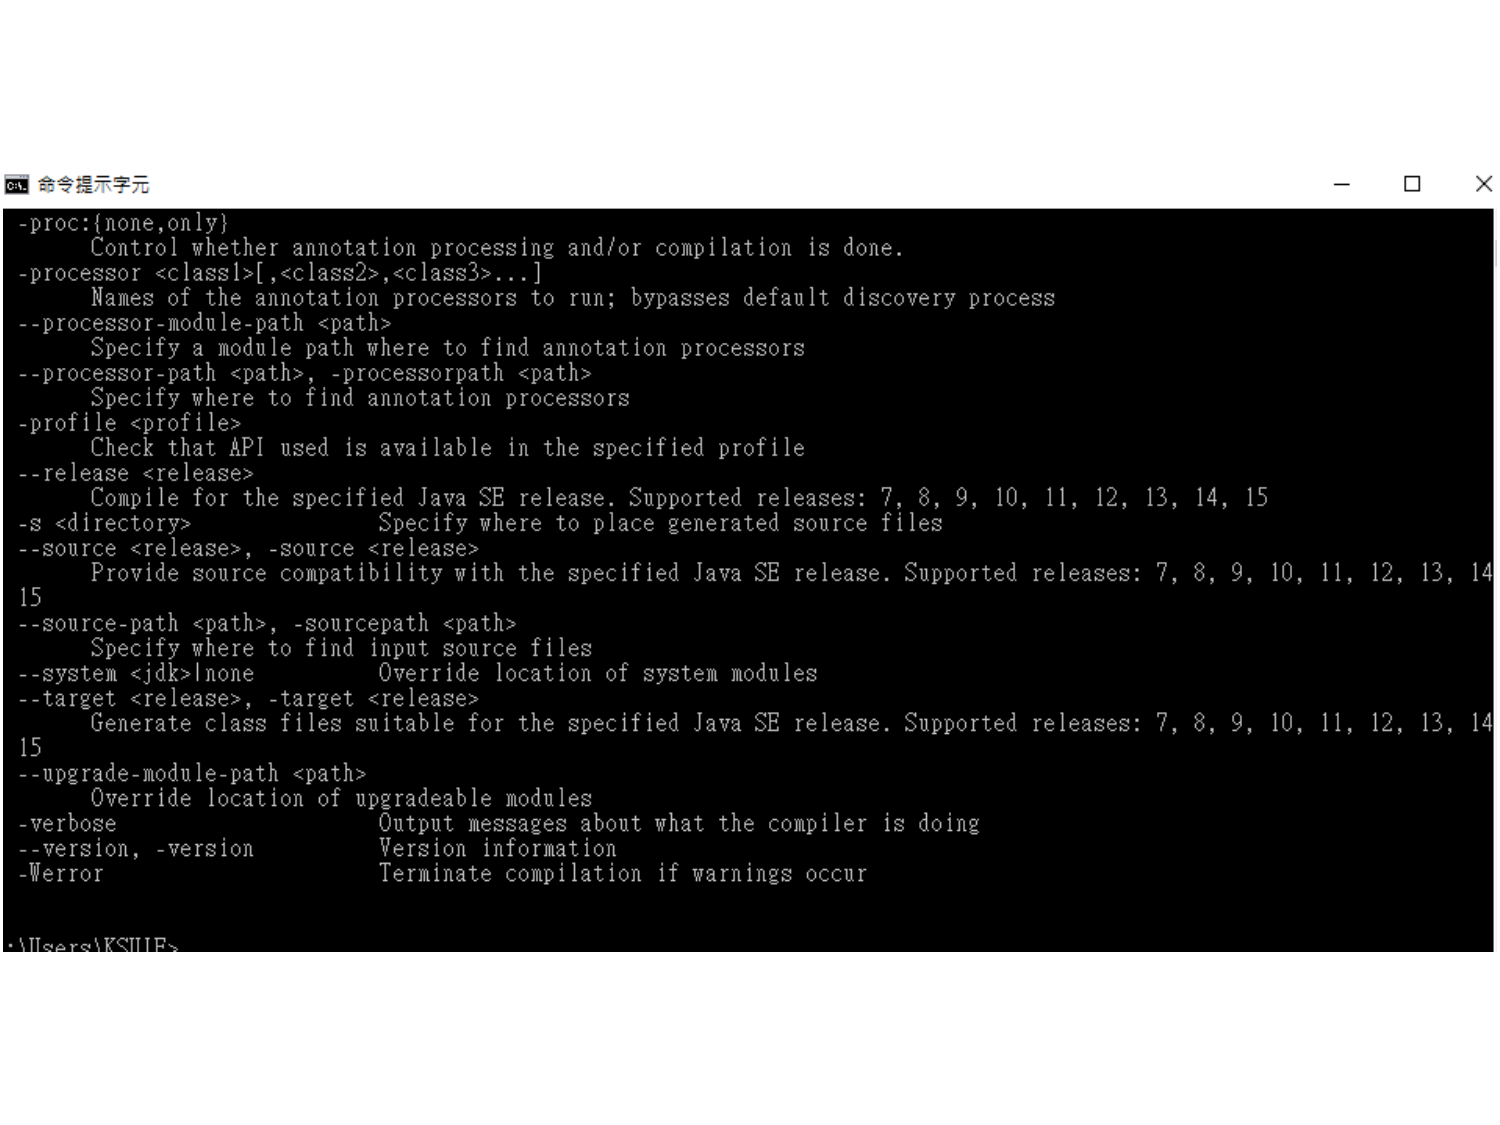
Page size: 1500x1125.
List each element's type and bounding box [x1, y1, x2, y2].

picture [3, 173, 1497, 952]
